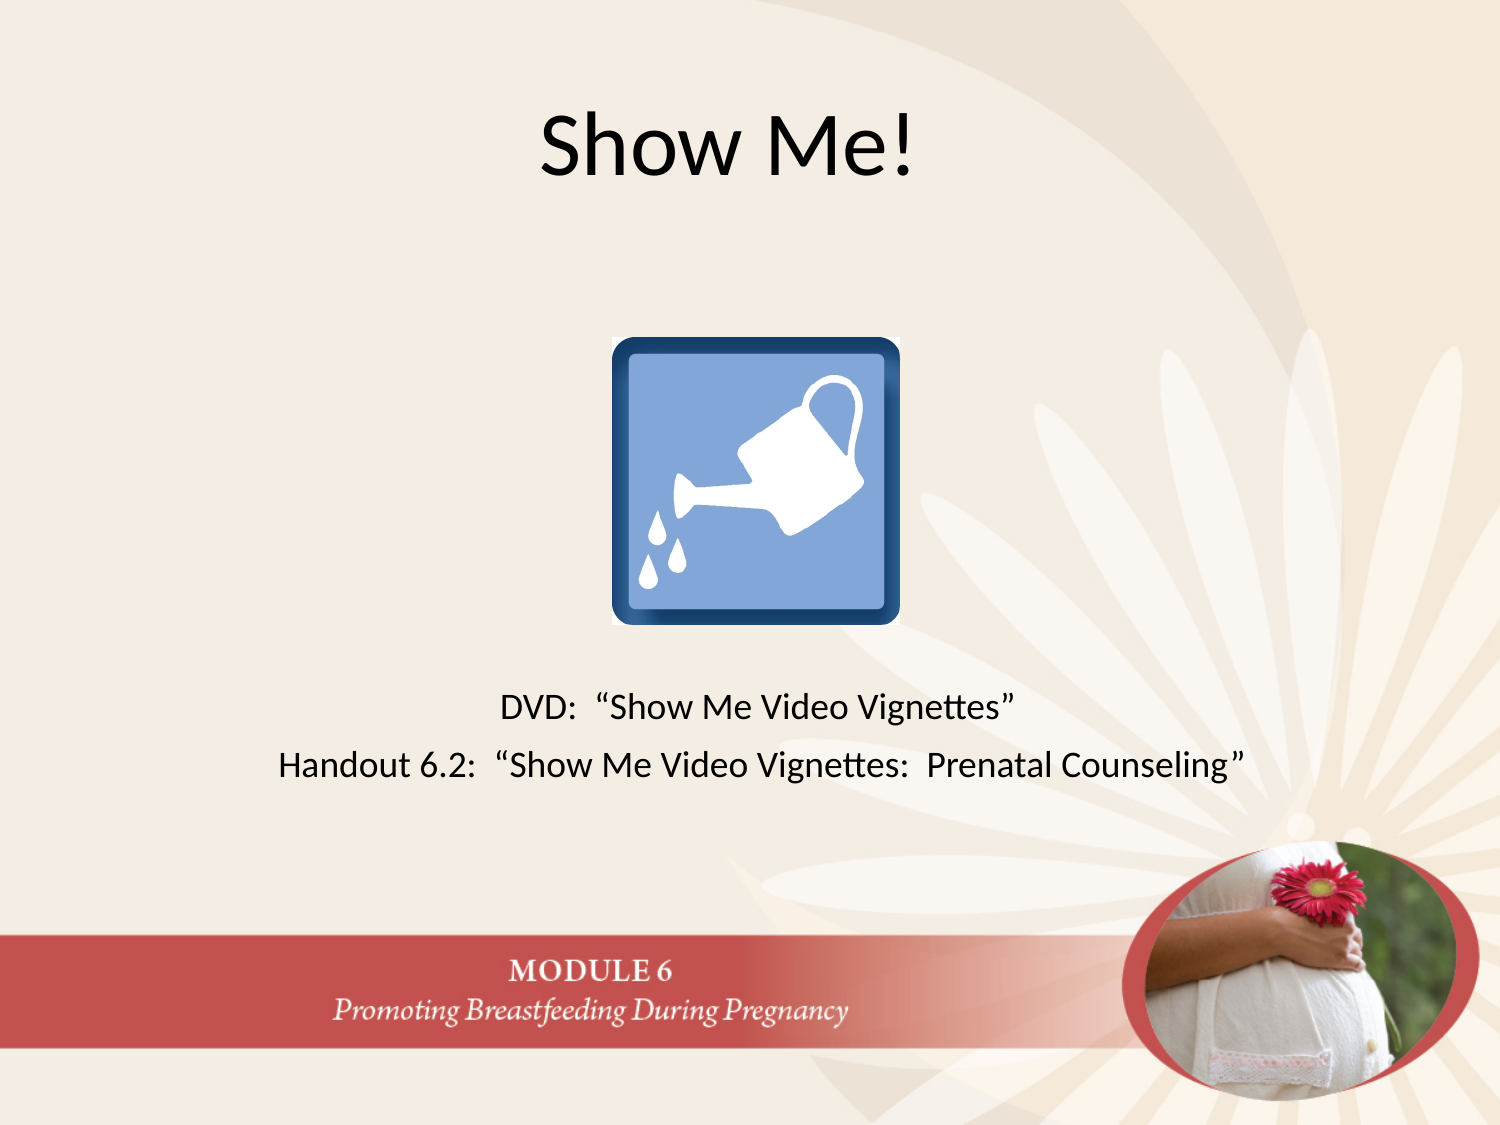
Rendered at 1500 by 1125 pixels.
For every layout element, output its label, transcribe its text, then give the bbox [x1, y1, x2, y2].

picture [0, 0, 1500, 1125]
text_box DVD: “Show Me Video Vignettes” Handout 6.2: “Show Me Video Vignettes: Prenatal Counseling” [225, 674, 1300, 793]
title Show Me! [75, 45, 1425, 233]
